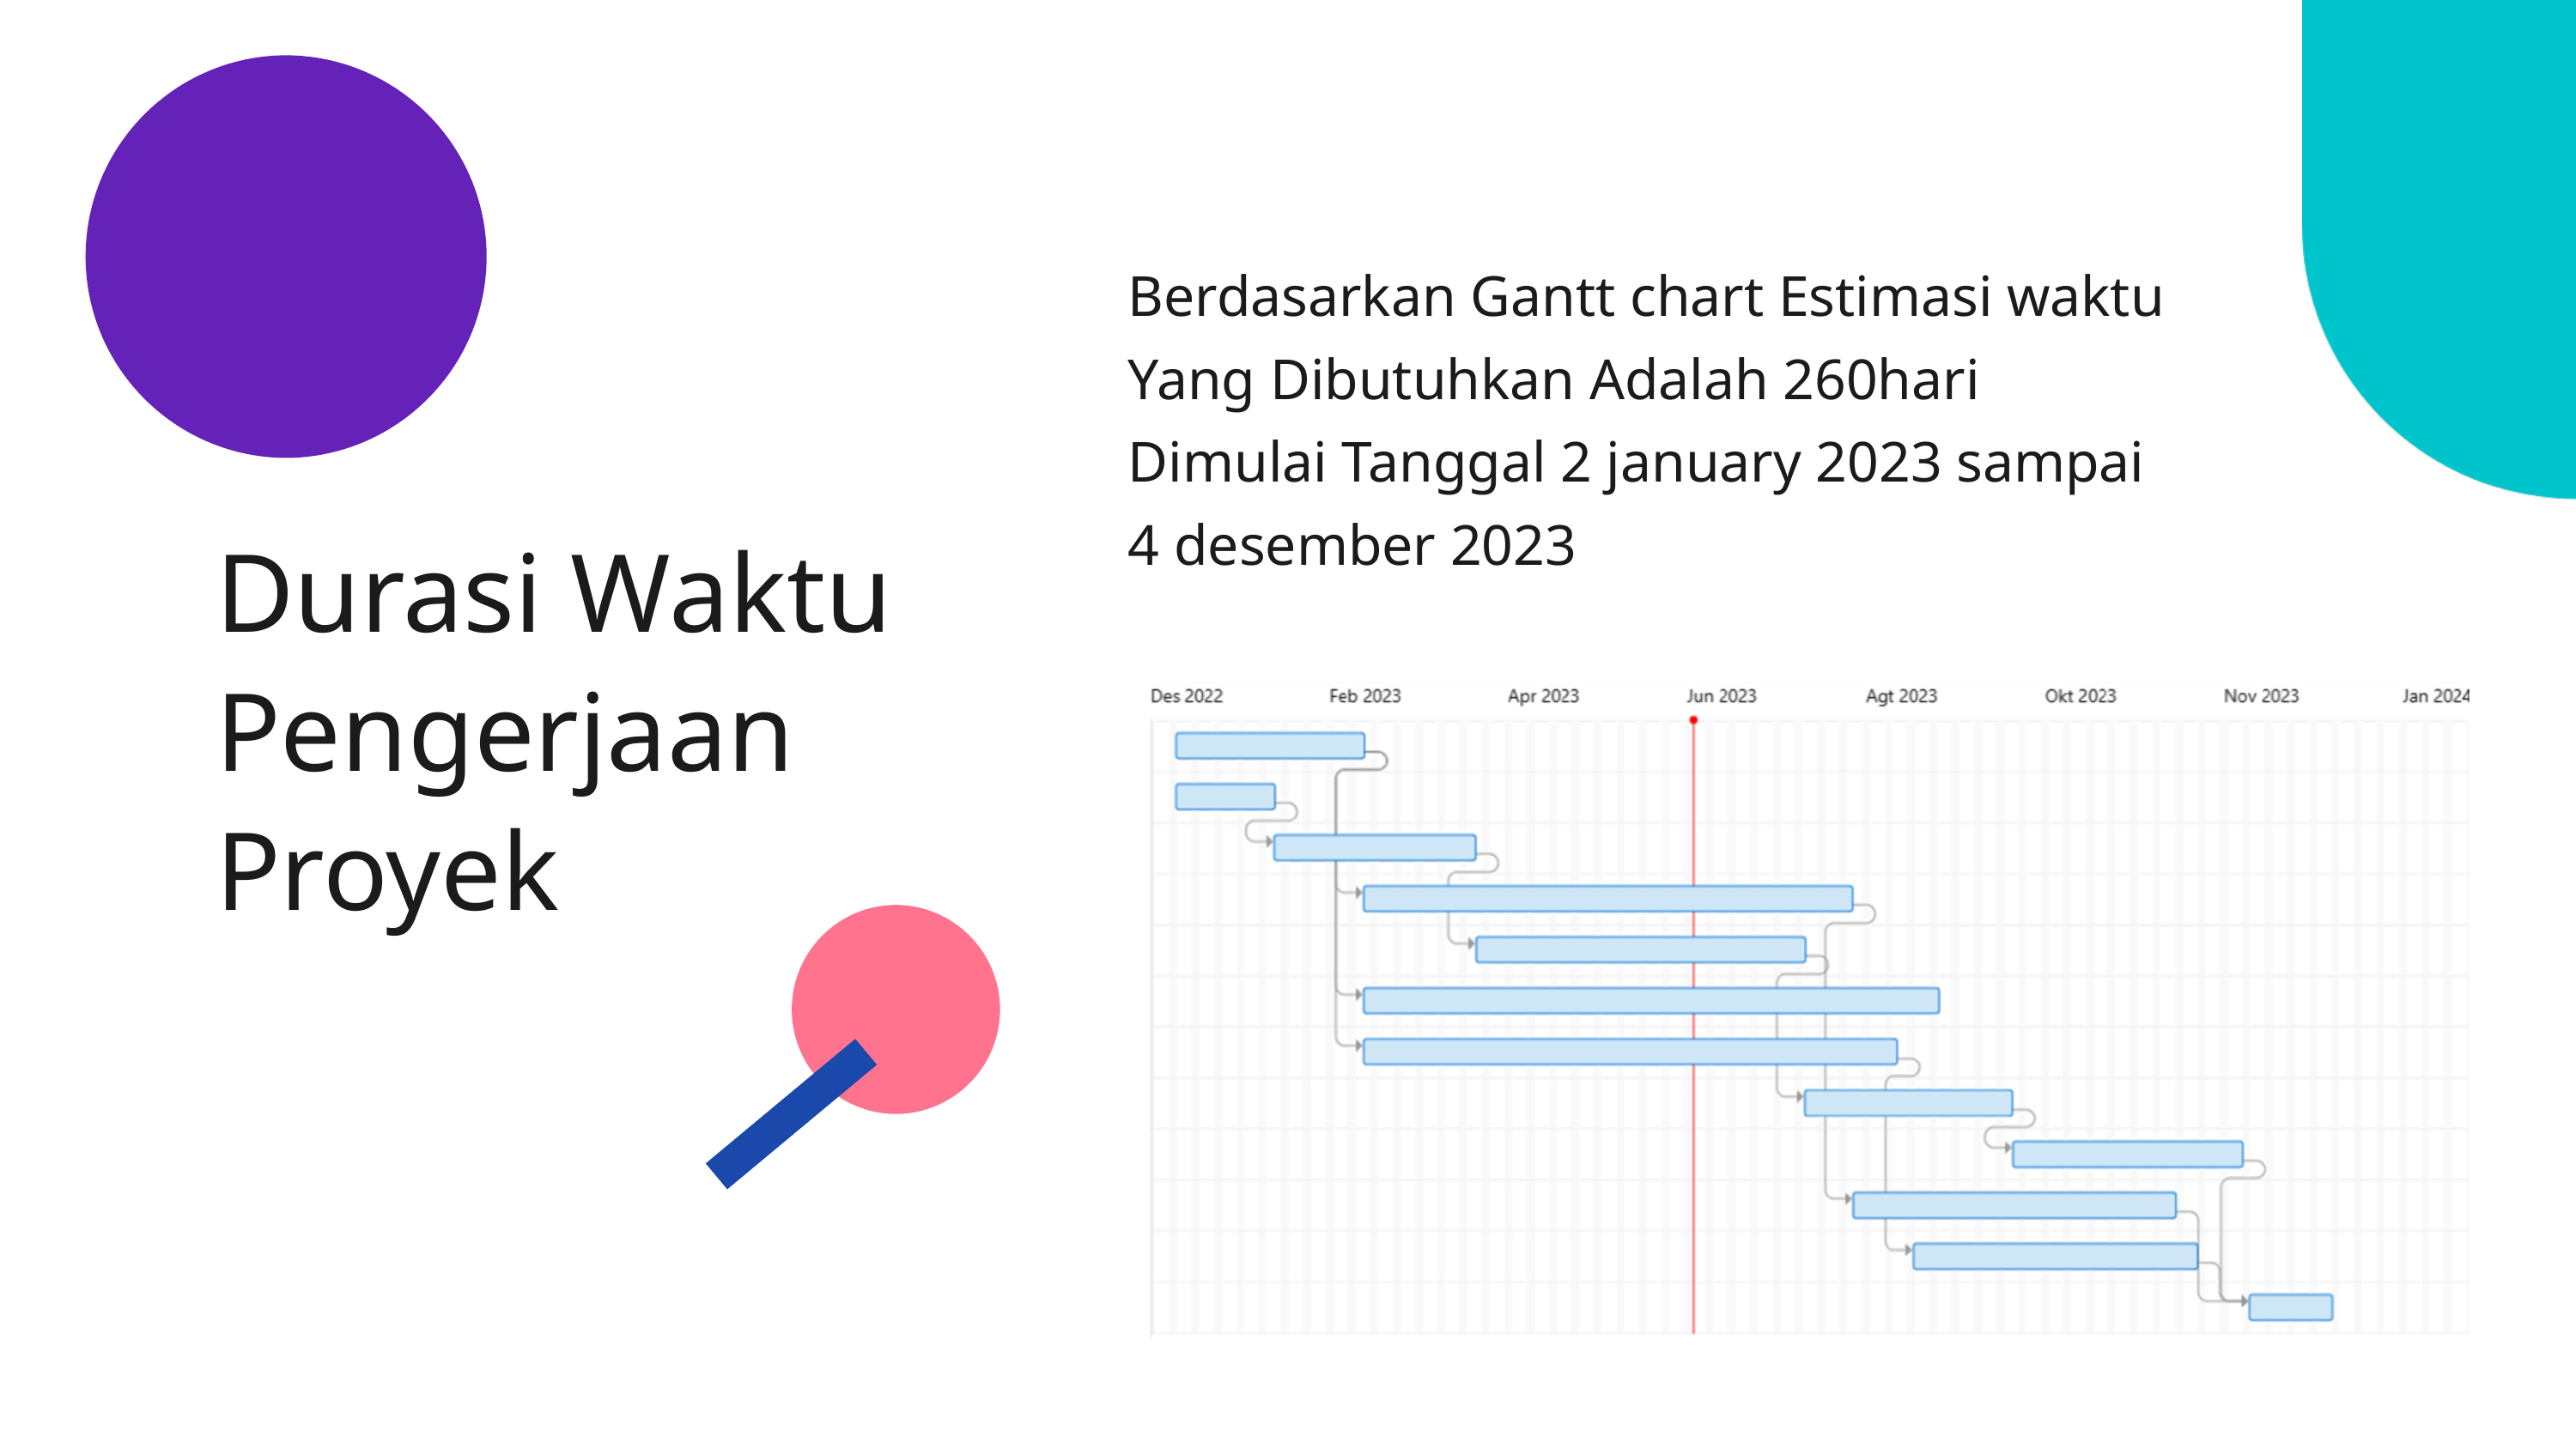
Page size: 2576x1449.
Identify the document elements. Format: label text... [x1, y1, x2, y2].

text_box Berdasarkan Gantt chart Estimasi waktu Yang Dibutuhkan Adalah 260hari Dimulai Tanggal 2 january 2023 sampai 4 desember 2023 [1127, 244, 2302, 576]
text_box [84, 55, 488, 458]
text_box [705, 1095, 811, 1190]
text_box [1150, 682, 2470, 1337]
text_box Durasi Waktu Pengerjaan Proyek [215, 515, 1031, 932]
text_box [791, 904, 1001, 1114]
text_box [2302, 0, 2576, 500]
